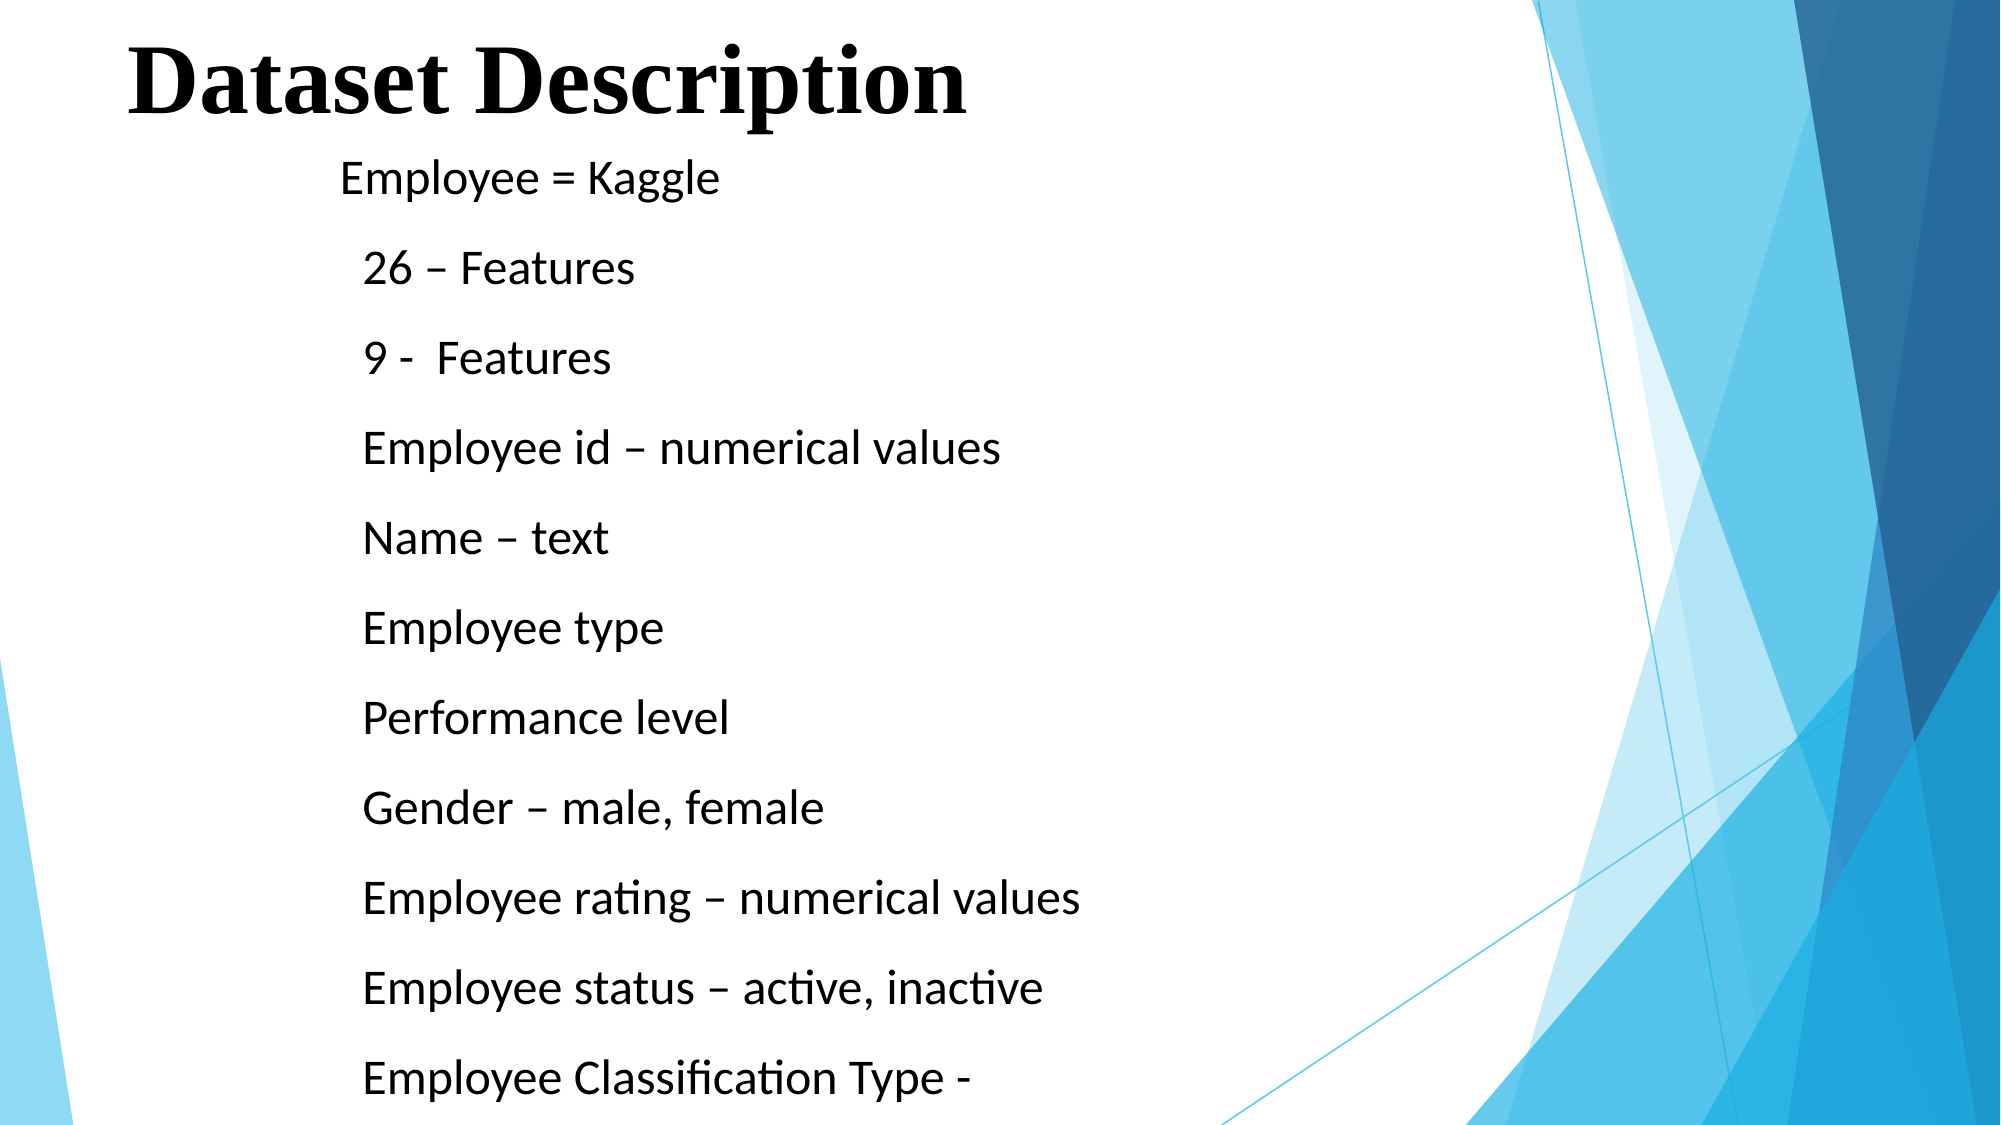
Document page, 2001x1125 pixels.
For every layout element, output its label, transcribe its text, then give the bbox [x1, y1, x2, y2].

text_box Employee = Kaggle 26 – Features 9 - Features Employee id – numerical values Name – text Employee type Performance level Gender – male, female Employee rating – numerical values Employee status – active, inactive Employee Classification Type - [324, 107, 1325, 1112]
title Dataset Description [111, 5, 1090, 131]
